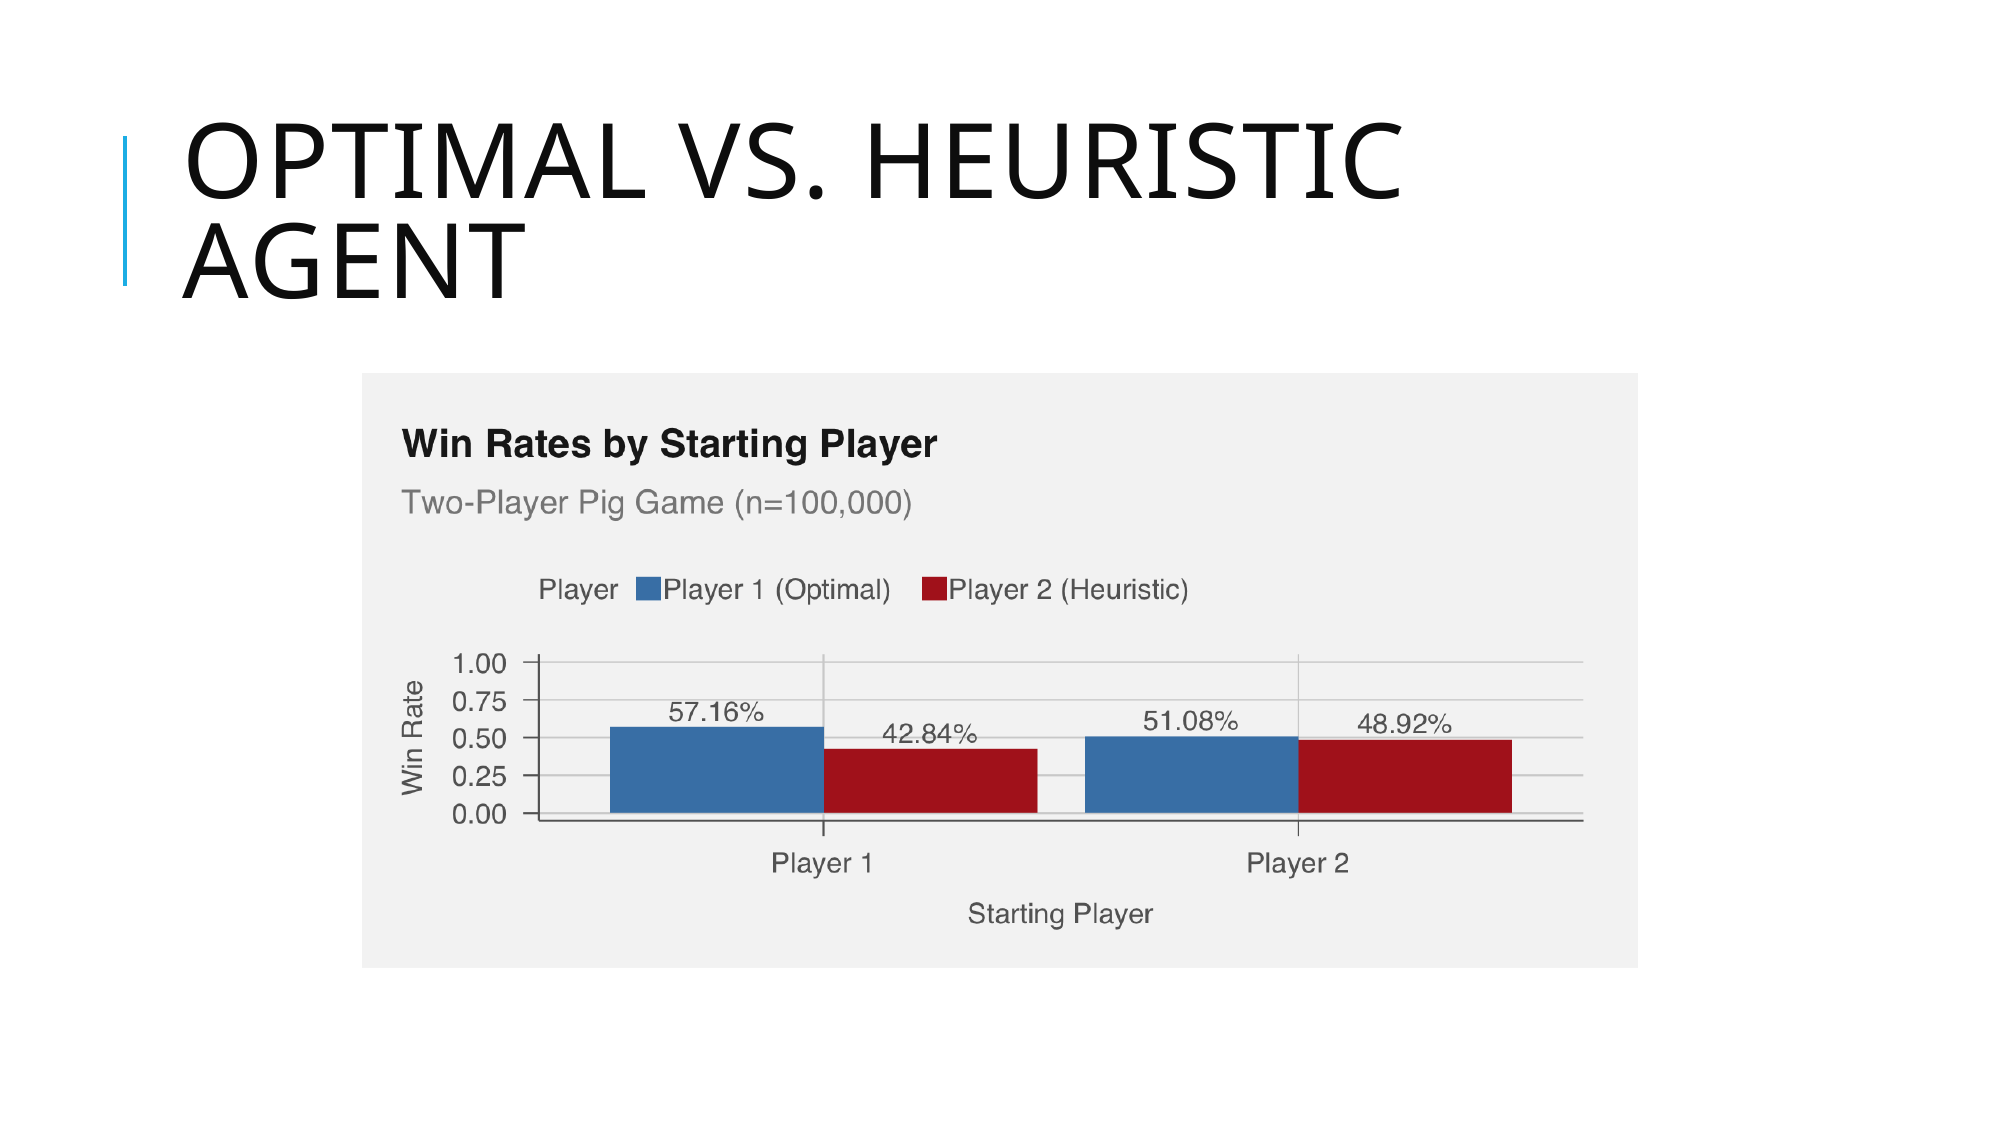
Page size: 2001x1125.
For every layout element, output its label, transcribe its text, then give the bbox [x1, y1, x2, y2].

title Optimal vs. Heuristic AGENT [168, 96, 1763, 342]
picture [362, 372, 1638, 968]
